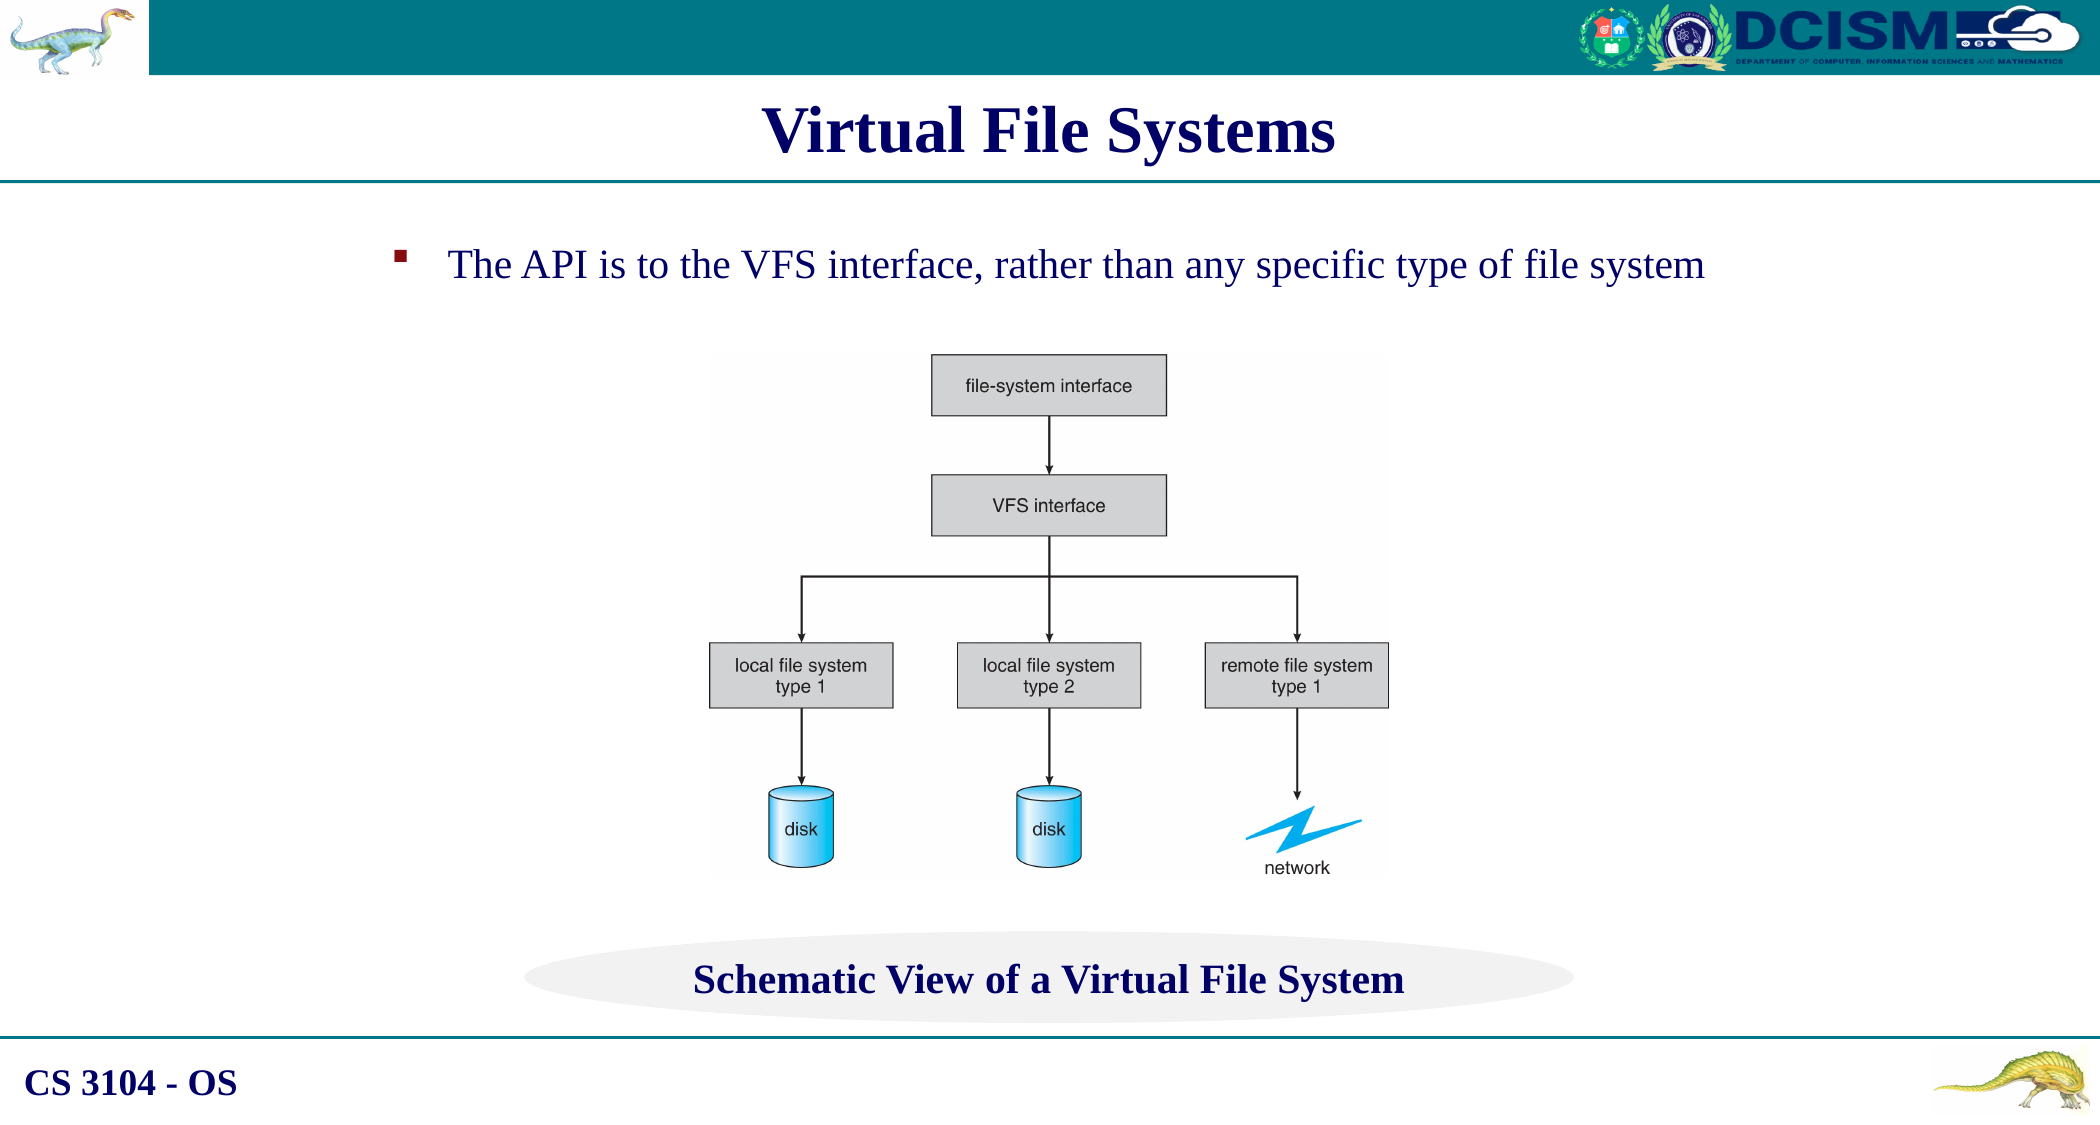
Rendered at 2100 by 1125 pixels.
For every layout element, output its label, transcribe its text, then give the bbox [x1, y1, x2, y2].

text_box Virtual File Systems [15, 78, 2083, 174]
picture [1572, 0, 2094, 76]
picture [1931, 1044, 2090, 1115]
picture [0, 0, 149, 82]
picture [709, 353, 1390, 878]
text_box Schematic View of a Virtual File System [524, 931, 1574, 1024]
text_box The API is to the VFS interface, rather than any specific type of file system [376, 229, 1722, 295]
